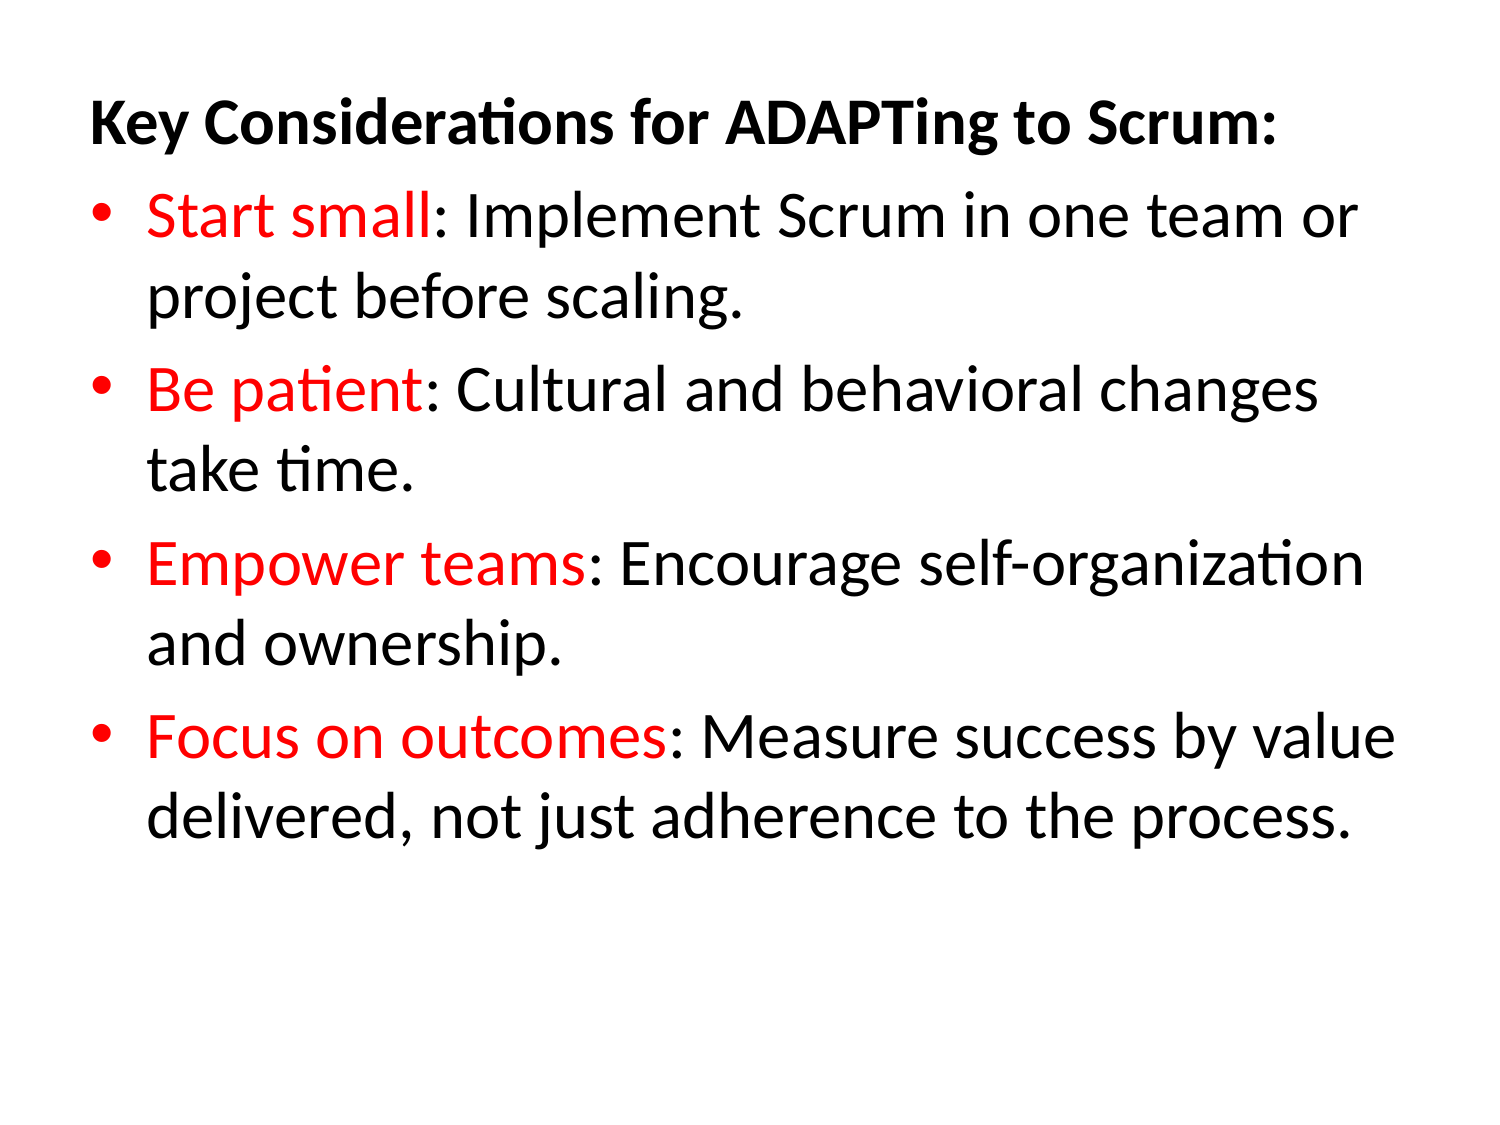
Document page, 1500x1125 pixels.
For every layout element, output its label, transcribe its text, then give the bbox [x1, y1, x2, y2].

list Key Considerations for ADAPTing to Scrum: Start small: Implement Scrum in one team or project before scaling. Be patient: Cultural and behavioral changes take time. Empower teams: Encourage self-organization and ownership. Focus on outcomes: Measure success by value delivered, not just adherence to the process. [75, 70, 1425, 1005]
